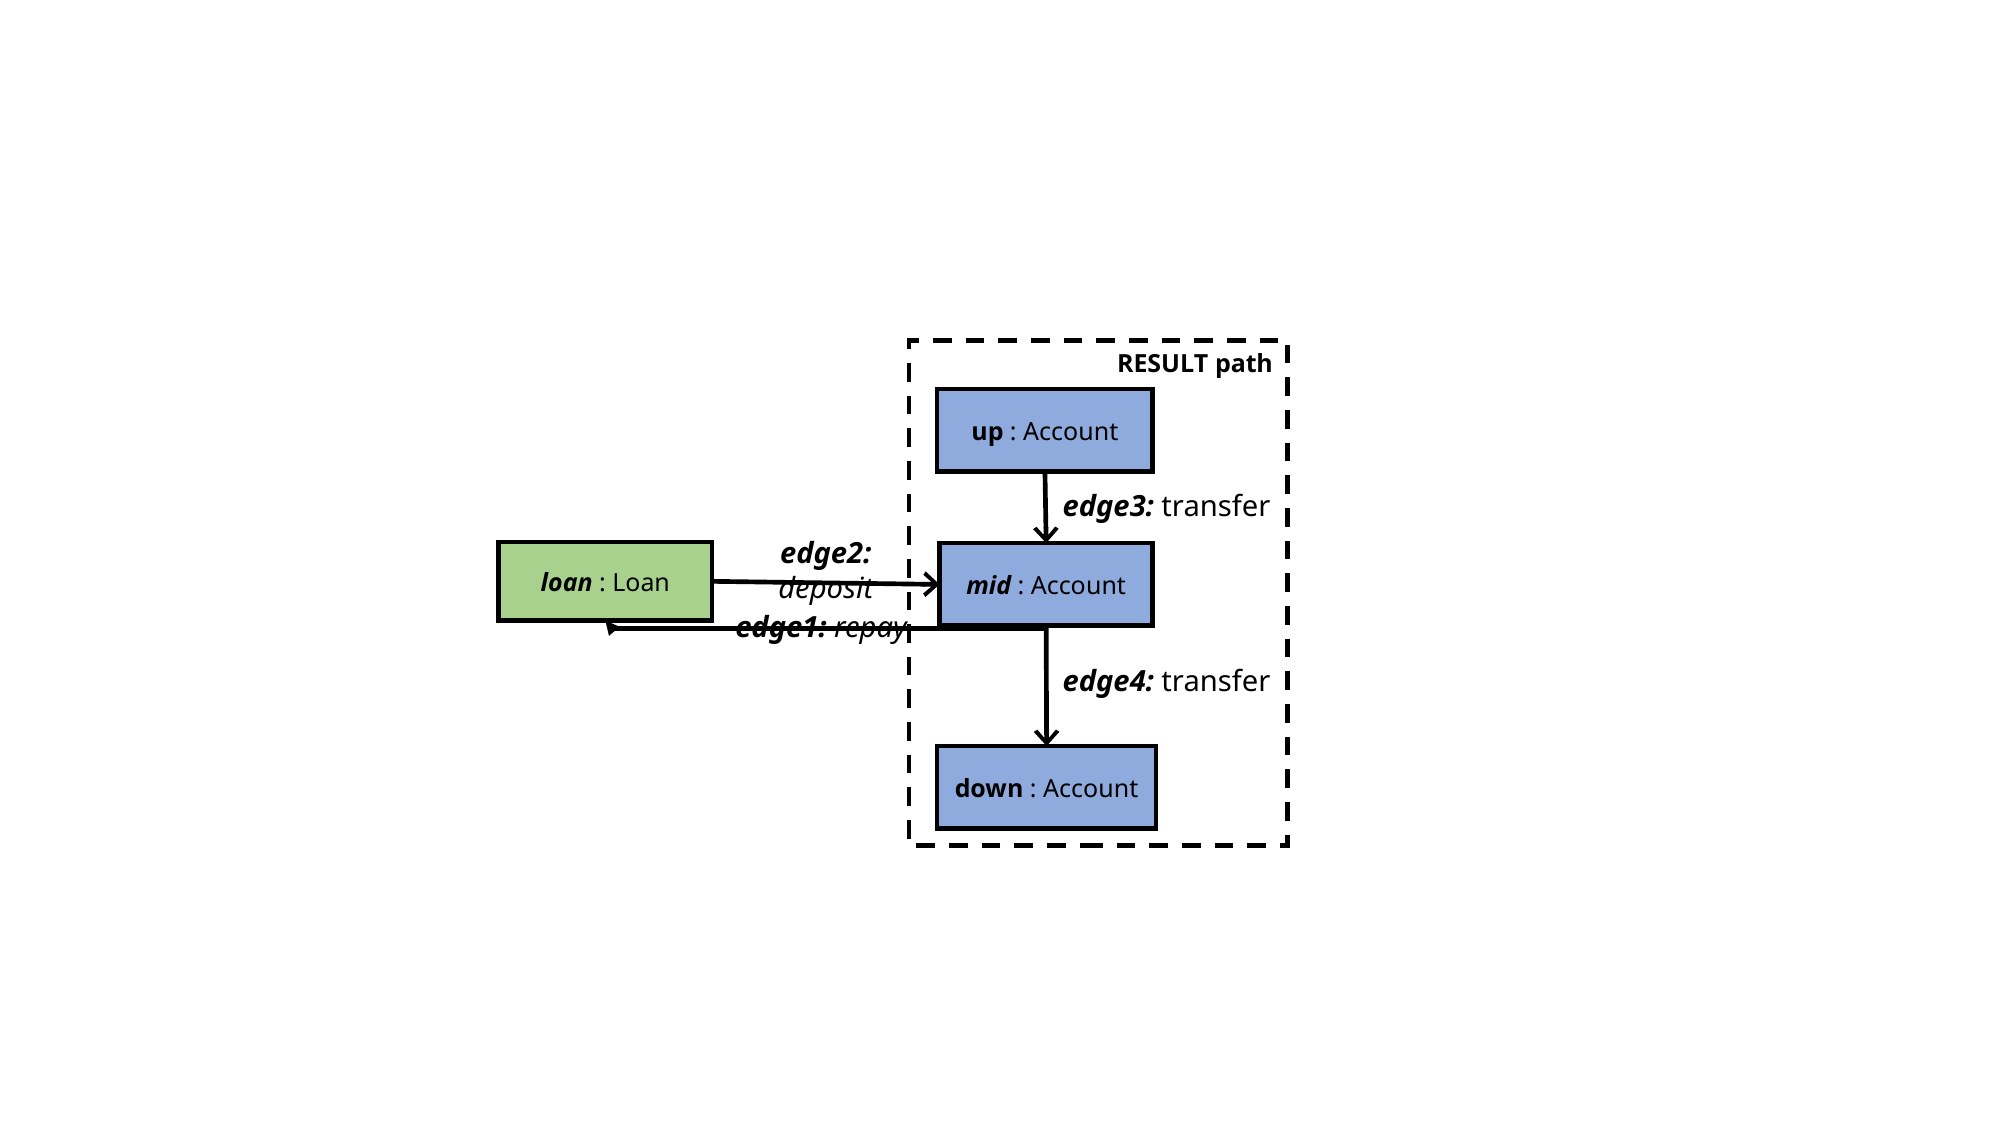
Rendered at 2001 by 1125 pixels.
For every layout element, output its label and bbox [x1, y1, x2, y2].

text_box [498, 340, 1292, 846]
